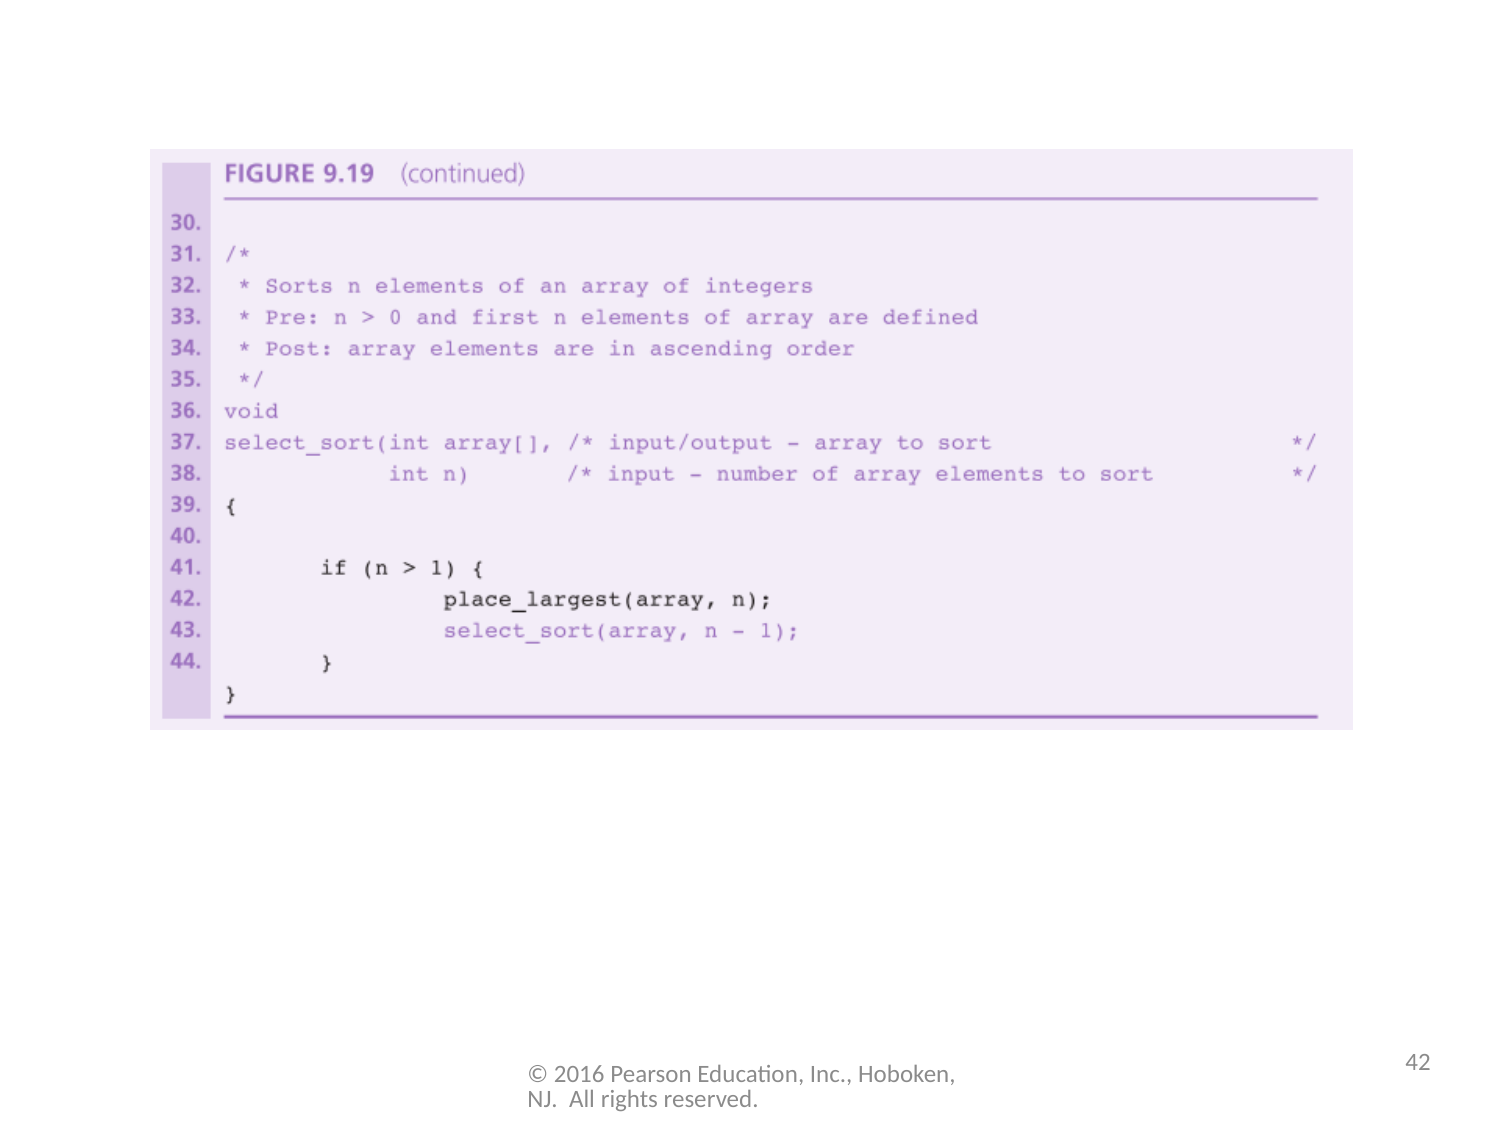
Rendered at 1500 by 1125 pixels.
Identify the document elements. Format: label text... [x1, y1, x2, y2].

slide_number 42 [1095, 1030, 1446, 1091]
picture [149, 149, 1354, 730]
footer © 2016 Pearson Education, Inc., Hoboken, NJ. All rights reserved. [512, 1042, 988, 1103]
